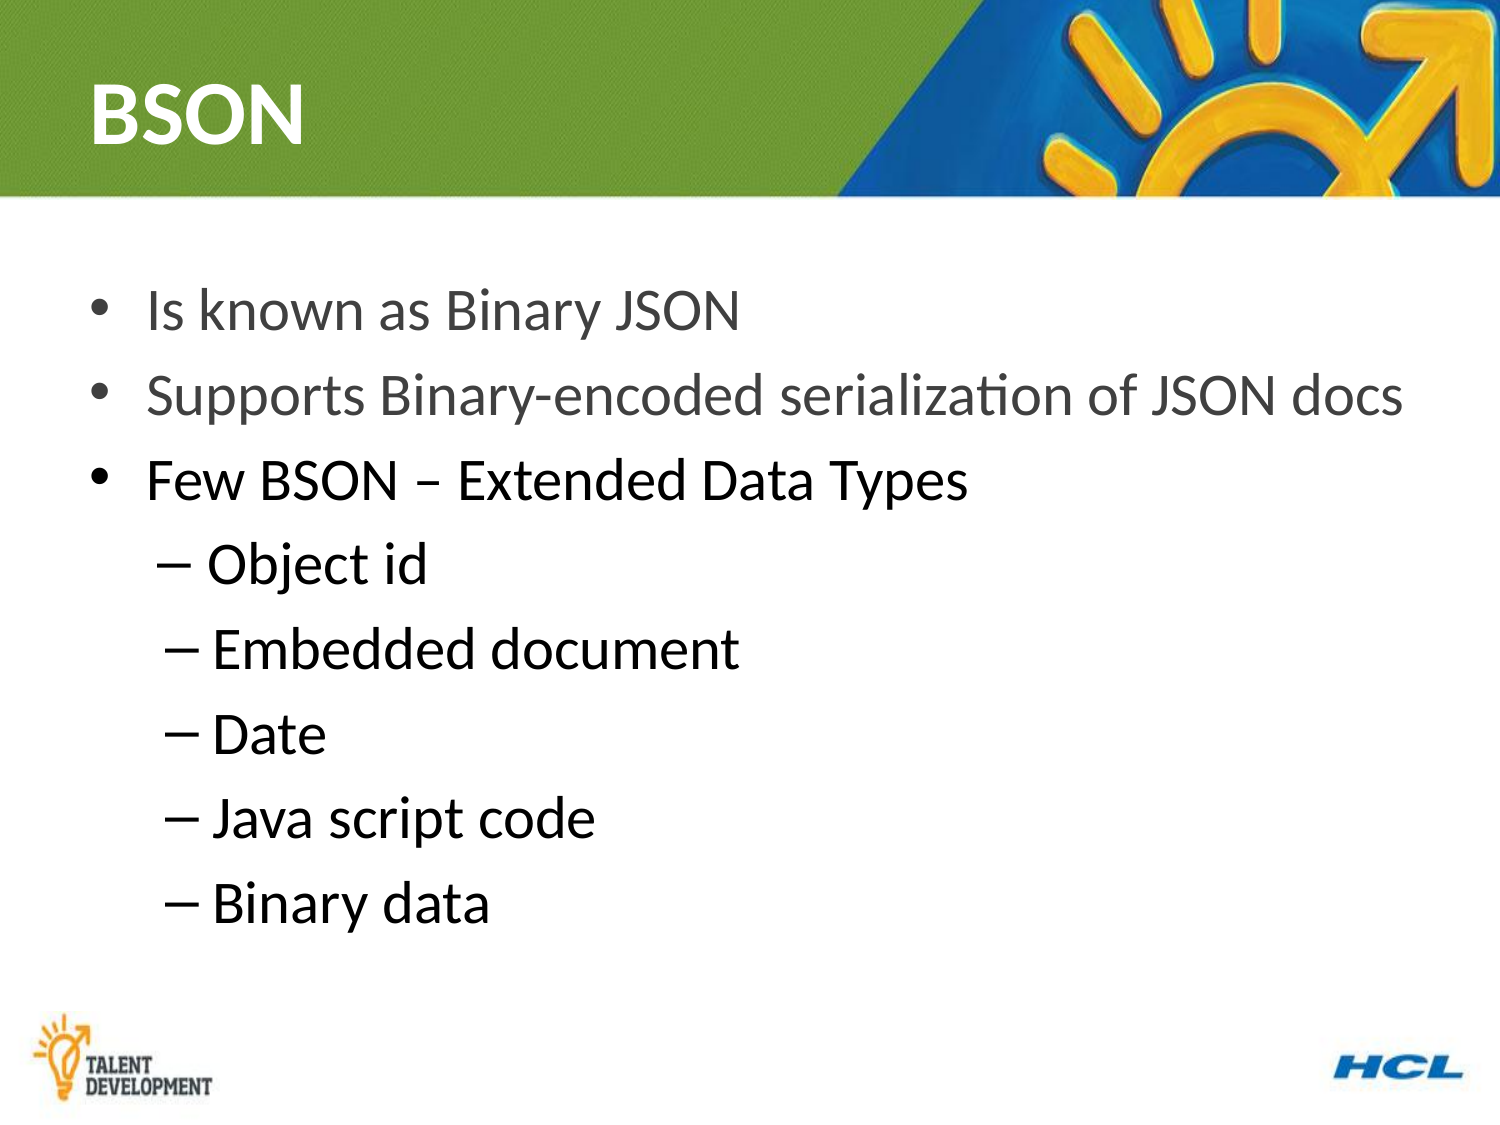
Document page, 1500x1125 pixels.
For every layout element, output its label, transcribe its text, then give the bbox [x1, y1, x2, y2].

title BSON [75, 45, 1425, 233]
picture [0, 1011, 1500, 1125]
picture [0, 0, 1500, 200]
list Is known as Binary JSON Supports Binary-encoded serialization of JSON docs Few BSON – Extended Data Types Object id Embedded document Date Java script code Binary data [75, 262, 1425, 1005]
